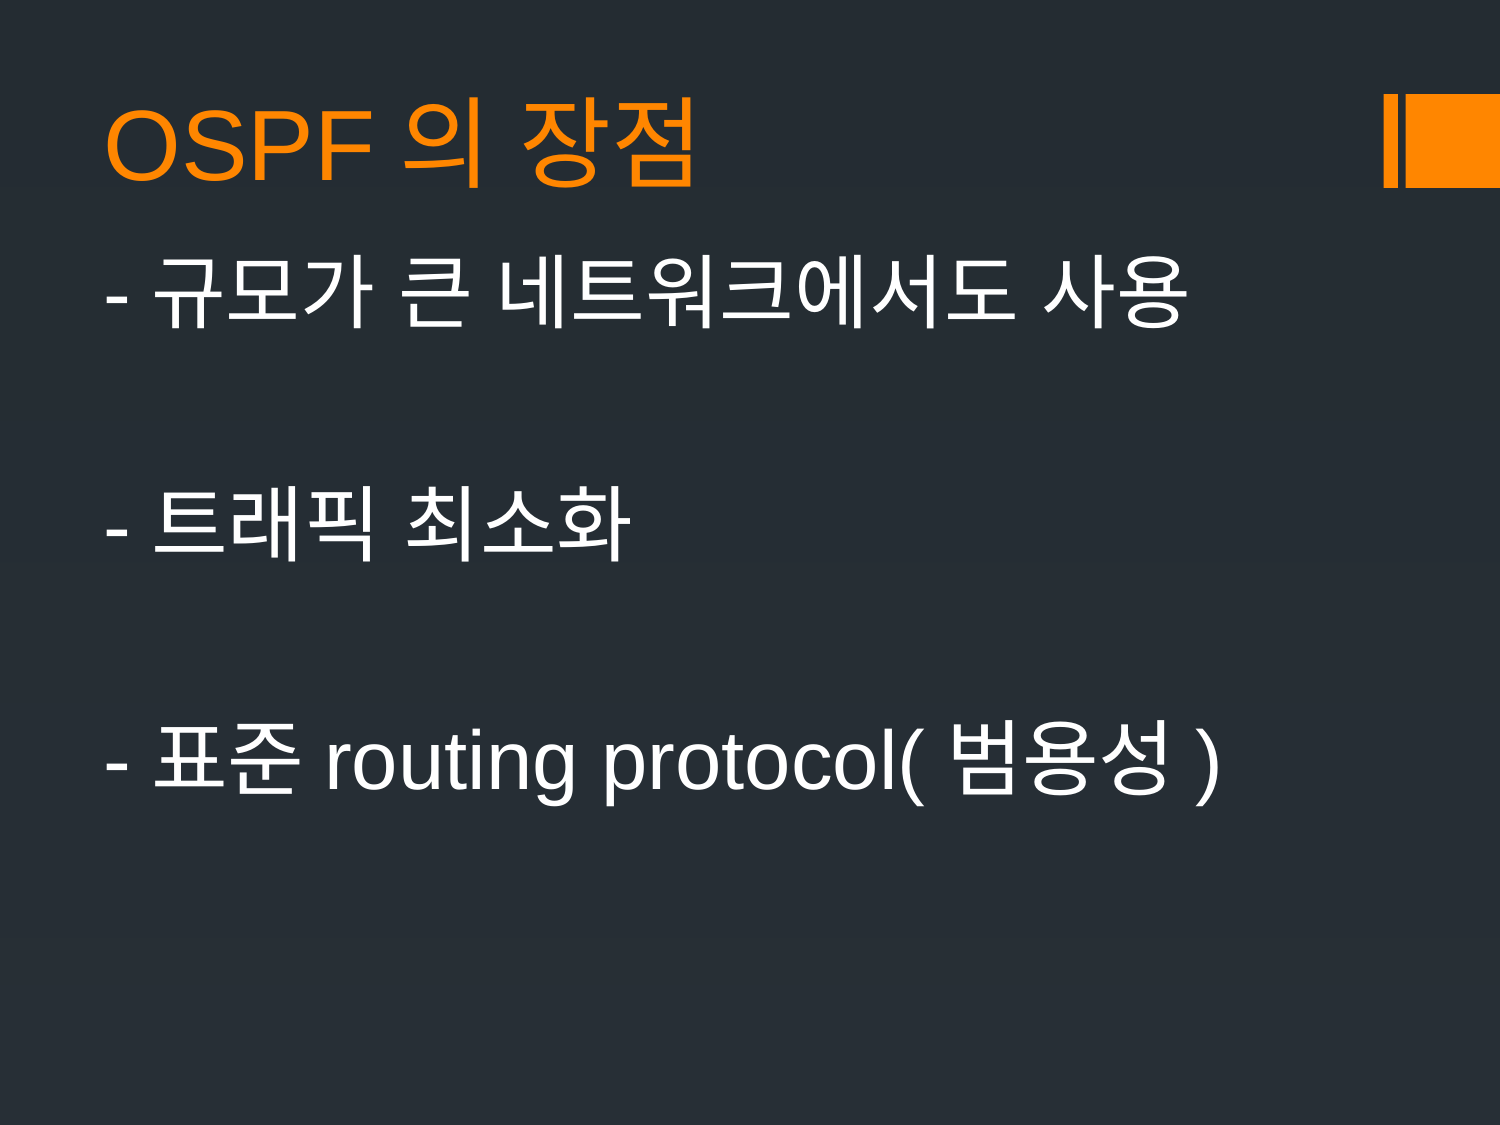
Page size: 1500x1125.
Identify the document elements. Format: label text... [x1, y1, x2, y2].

title OSPF의 장점 [88, 66, 1289, 209]
subtitle -규모가 큰 네트워크에서도 사용 -트래픽 최소화 -표준routing protocol(범용성) [88, 231, 1289, 1000]
